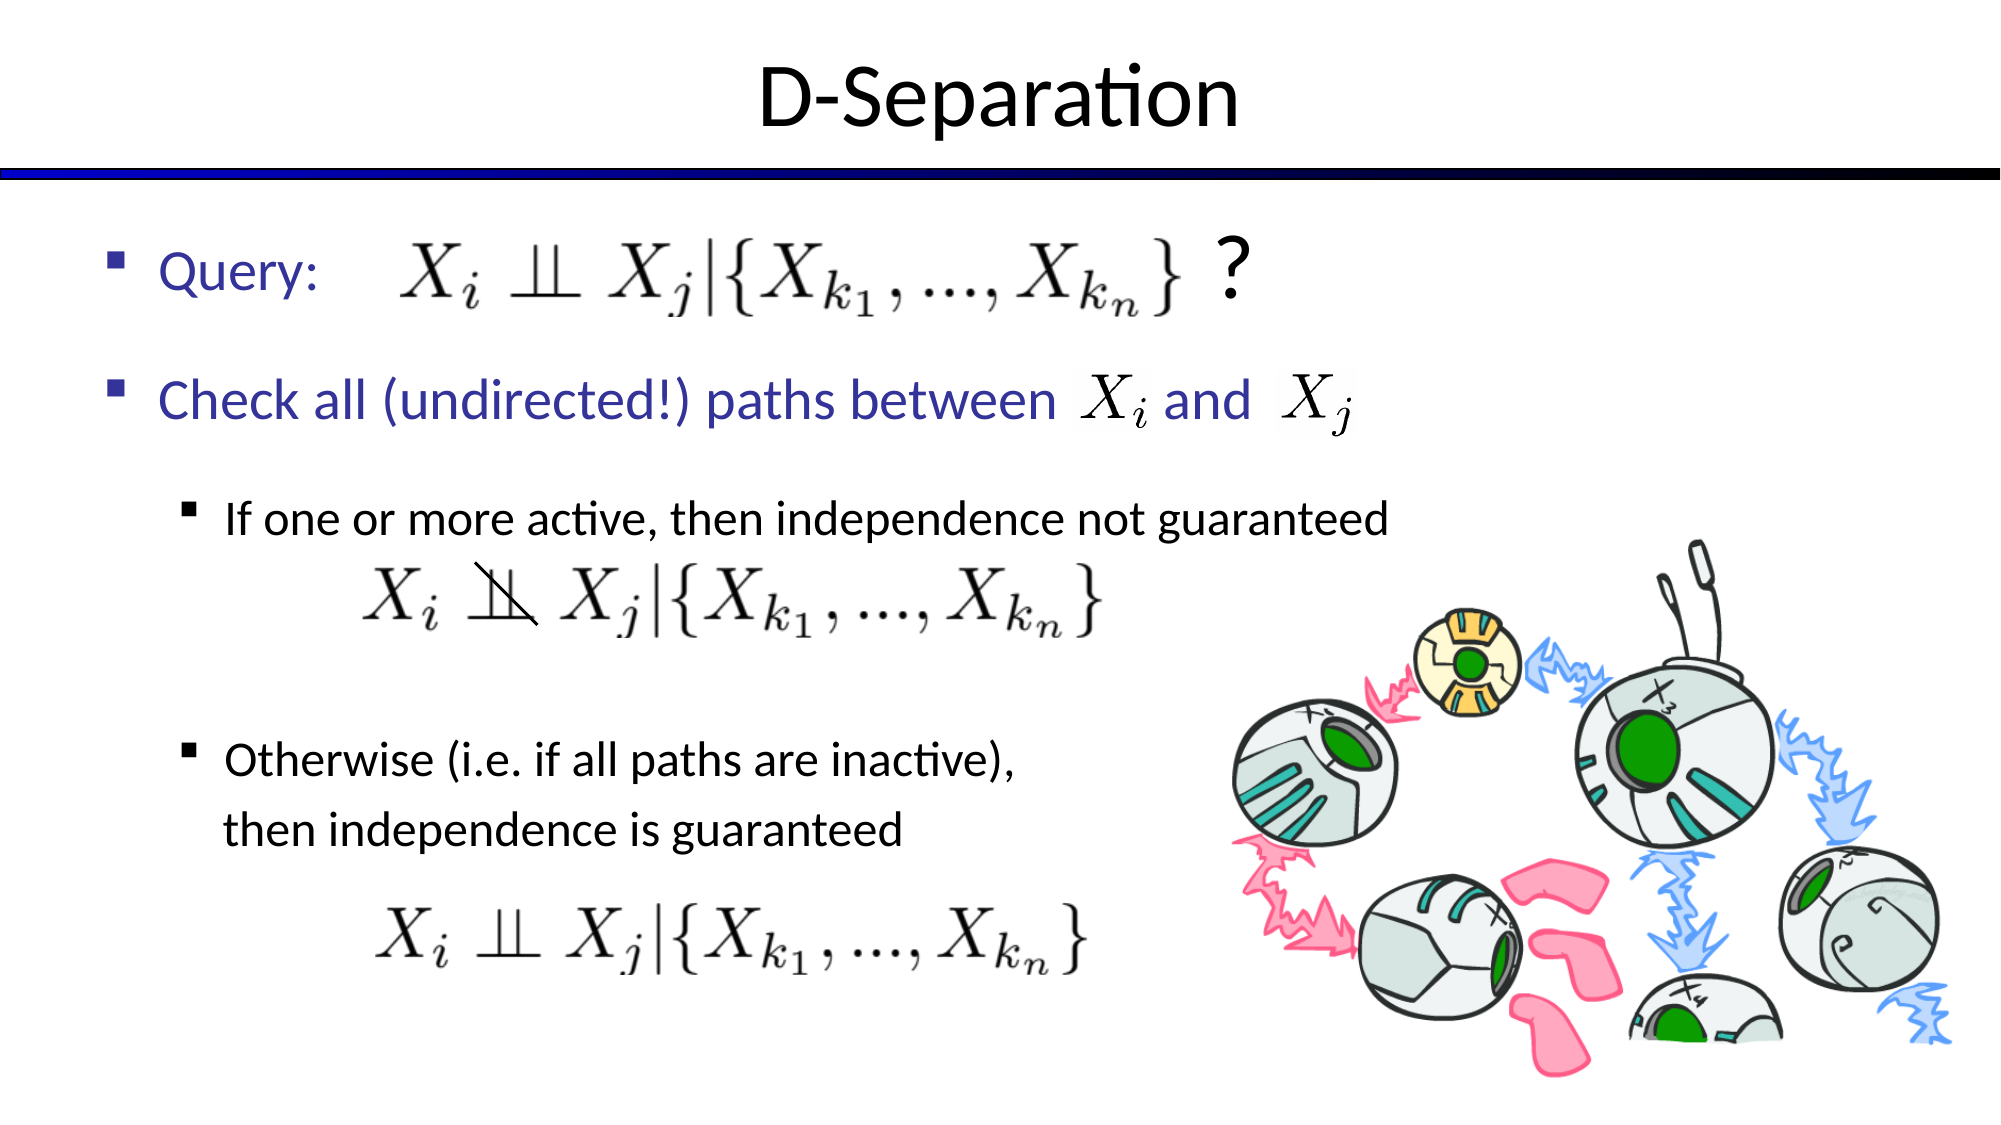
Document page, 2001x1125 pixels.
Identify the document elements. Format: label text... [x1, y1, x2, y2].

picture [374, 902, 1088, 976]
text_box ? [1197, 199, 1271, 325]
picture [362, 562, 1103, 638]
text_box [474, 562, 538, 626]
picture [399, 237, 1182, 317]
picture [1074, 368, 1150, 432]
list Query: Check all (undirected!) paths between and If one or more active, then independence not guaranteed Otherwise (i.e. if all paths are inactive), then independence is guaranteed [87, 224, 1826, 993]
picture [1274, 368, 1357, 438]
title D-Separation [0, 0, 2000, 184]
picture [1212, 529, 1965, 1085]
